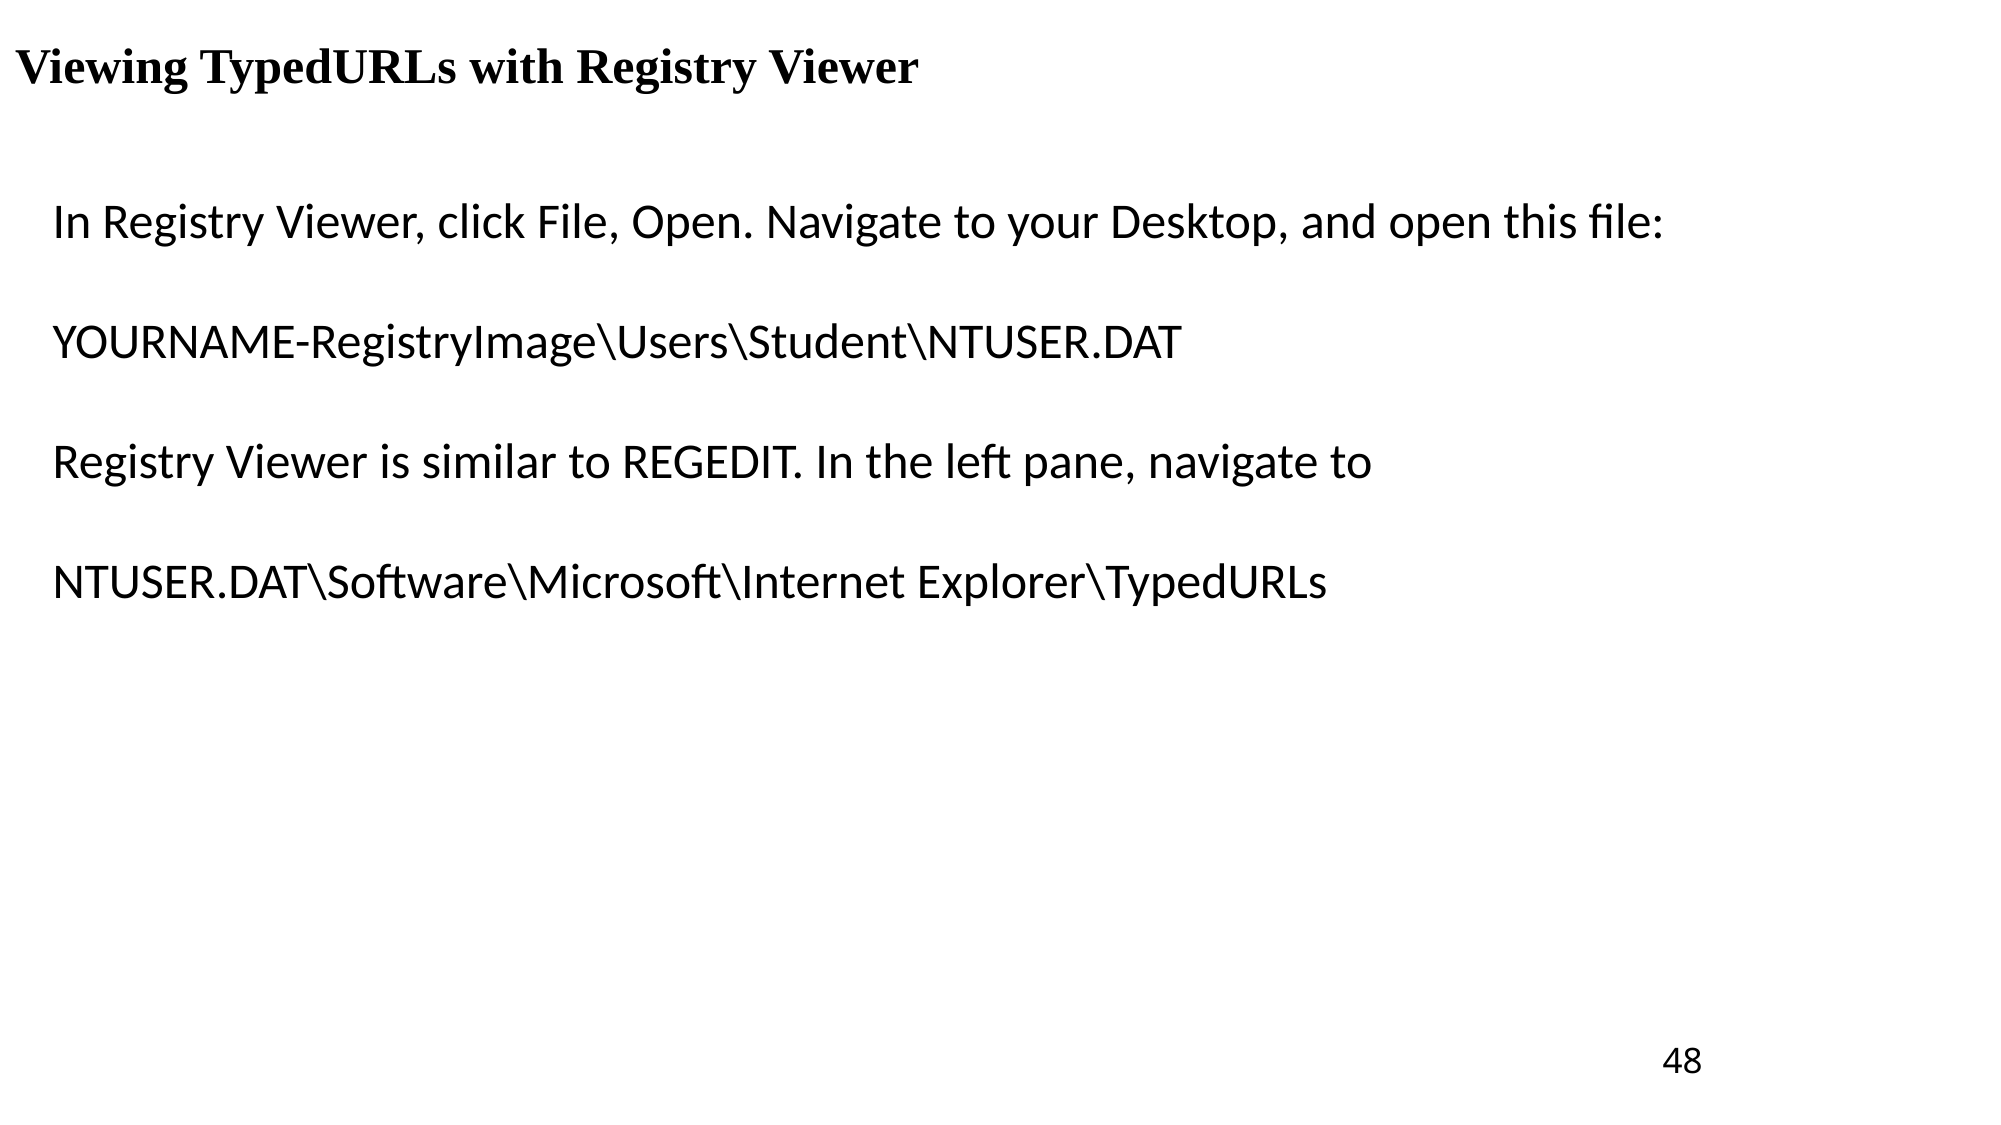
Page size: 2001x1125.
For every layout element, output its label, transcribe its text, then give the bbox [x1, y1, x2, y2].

text_box Viewing TypedURLs with Registry Viewer [0, 25, 1974, 101]
text_box 48 [1666, 1031, 1718, 1087]
text_box In Registry Viewer, click File, Open. Navigate to your Desktop, and open this file: YOURNAME-RegistryImage\Users\Student\NTUSER.DAT Registry Viewer is similar to REGEDIT. In the left pane, navigate to NTUSER.DAT\Software\Microsoft\Internet Explorer\TypedURLs [37, 181, 1936, 617]
